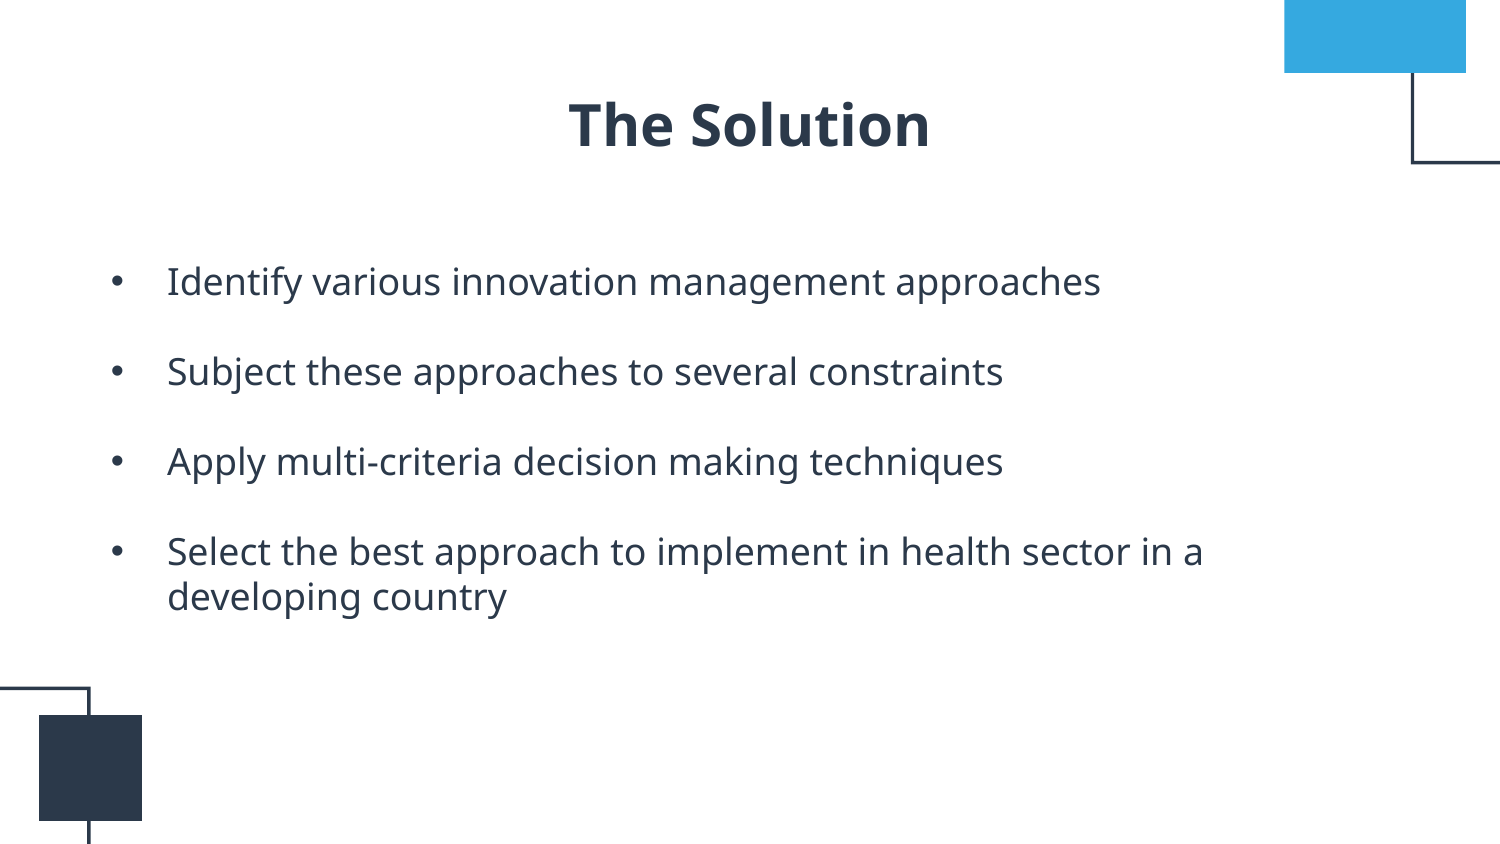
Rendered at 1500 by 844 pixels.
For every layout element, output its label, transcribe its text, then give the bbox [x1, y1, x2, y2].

list [95, 201, 1350, 644]
title The Solution [51, 72, 1449, 167]
text_box Identify various innovation management approaches Subject these approaches to several constraints Apply multi-criteria decision making techniques Select the best approach to implement in health sector in a developing country [95, 243, 1261, 756]
